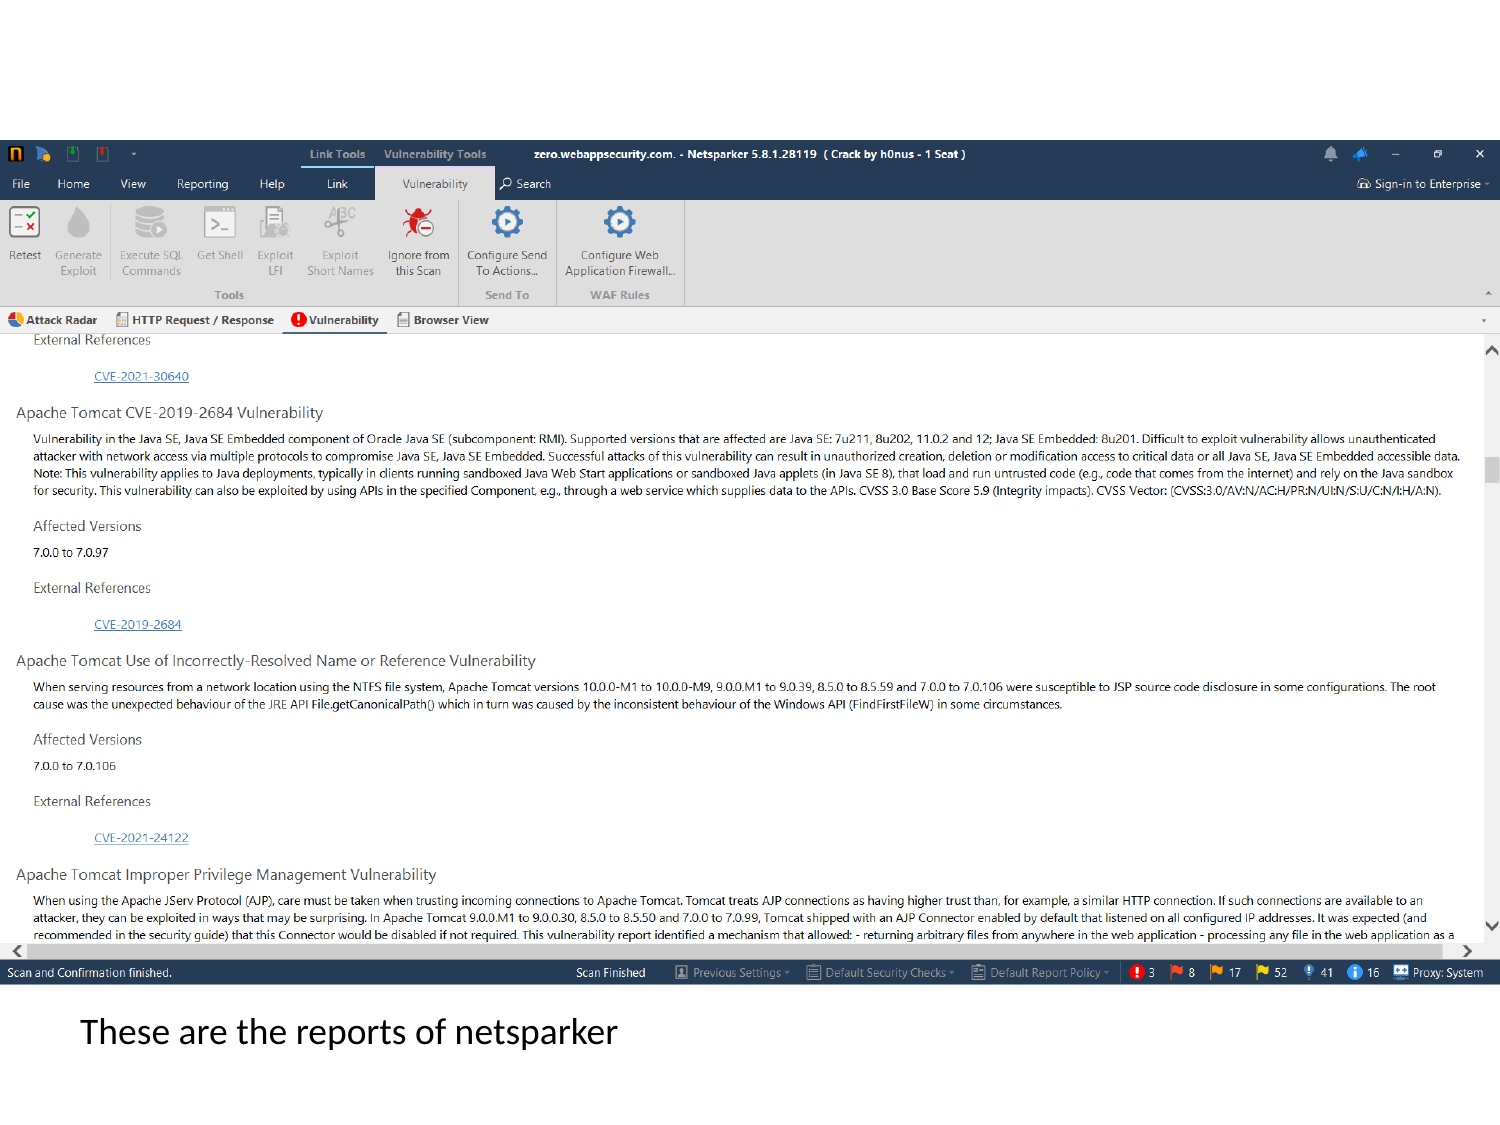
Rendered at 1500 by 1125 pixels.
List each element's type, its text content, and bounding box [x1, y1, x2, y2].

picture [0, 140, 1500, 985]
text_box These are the reports of netsparker [65, 999, 635, 1060]
